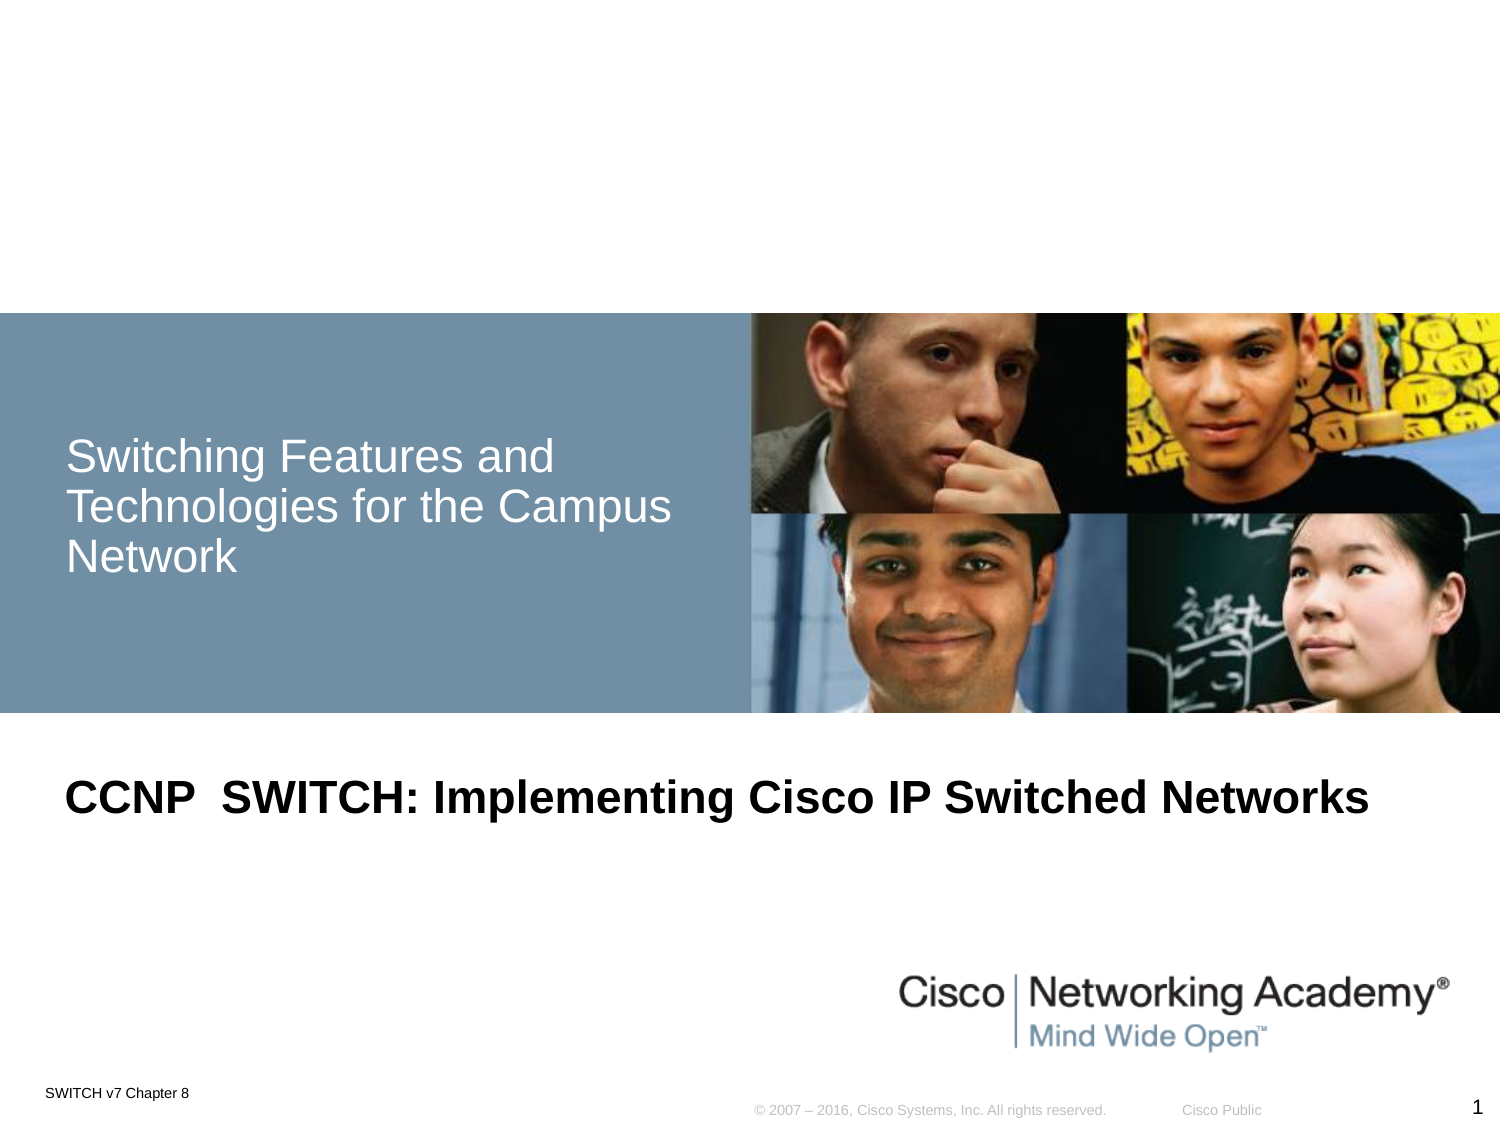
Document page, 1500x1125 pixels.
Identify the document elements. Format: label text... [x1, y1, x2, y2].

picture [0, 313, 1500, 713]
picture [899, 974, 1450, 1053]
subtitle CCNP SWITCH: Implementing Cisco IP Switched Networks [50, 766, 1467, 875]
title Switching Features and Technologies for the Campus Network [51, 423, 736, 592]
